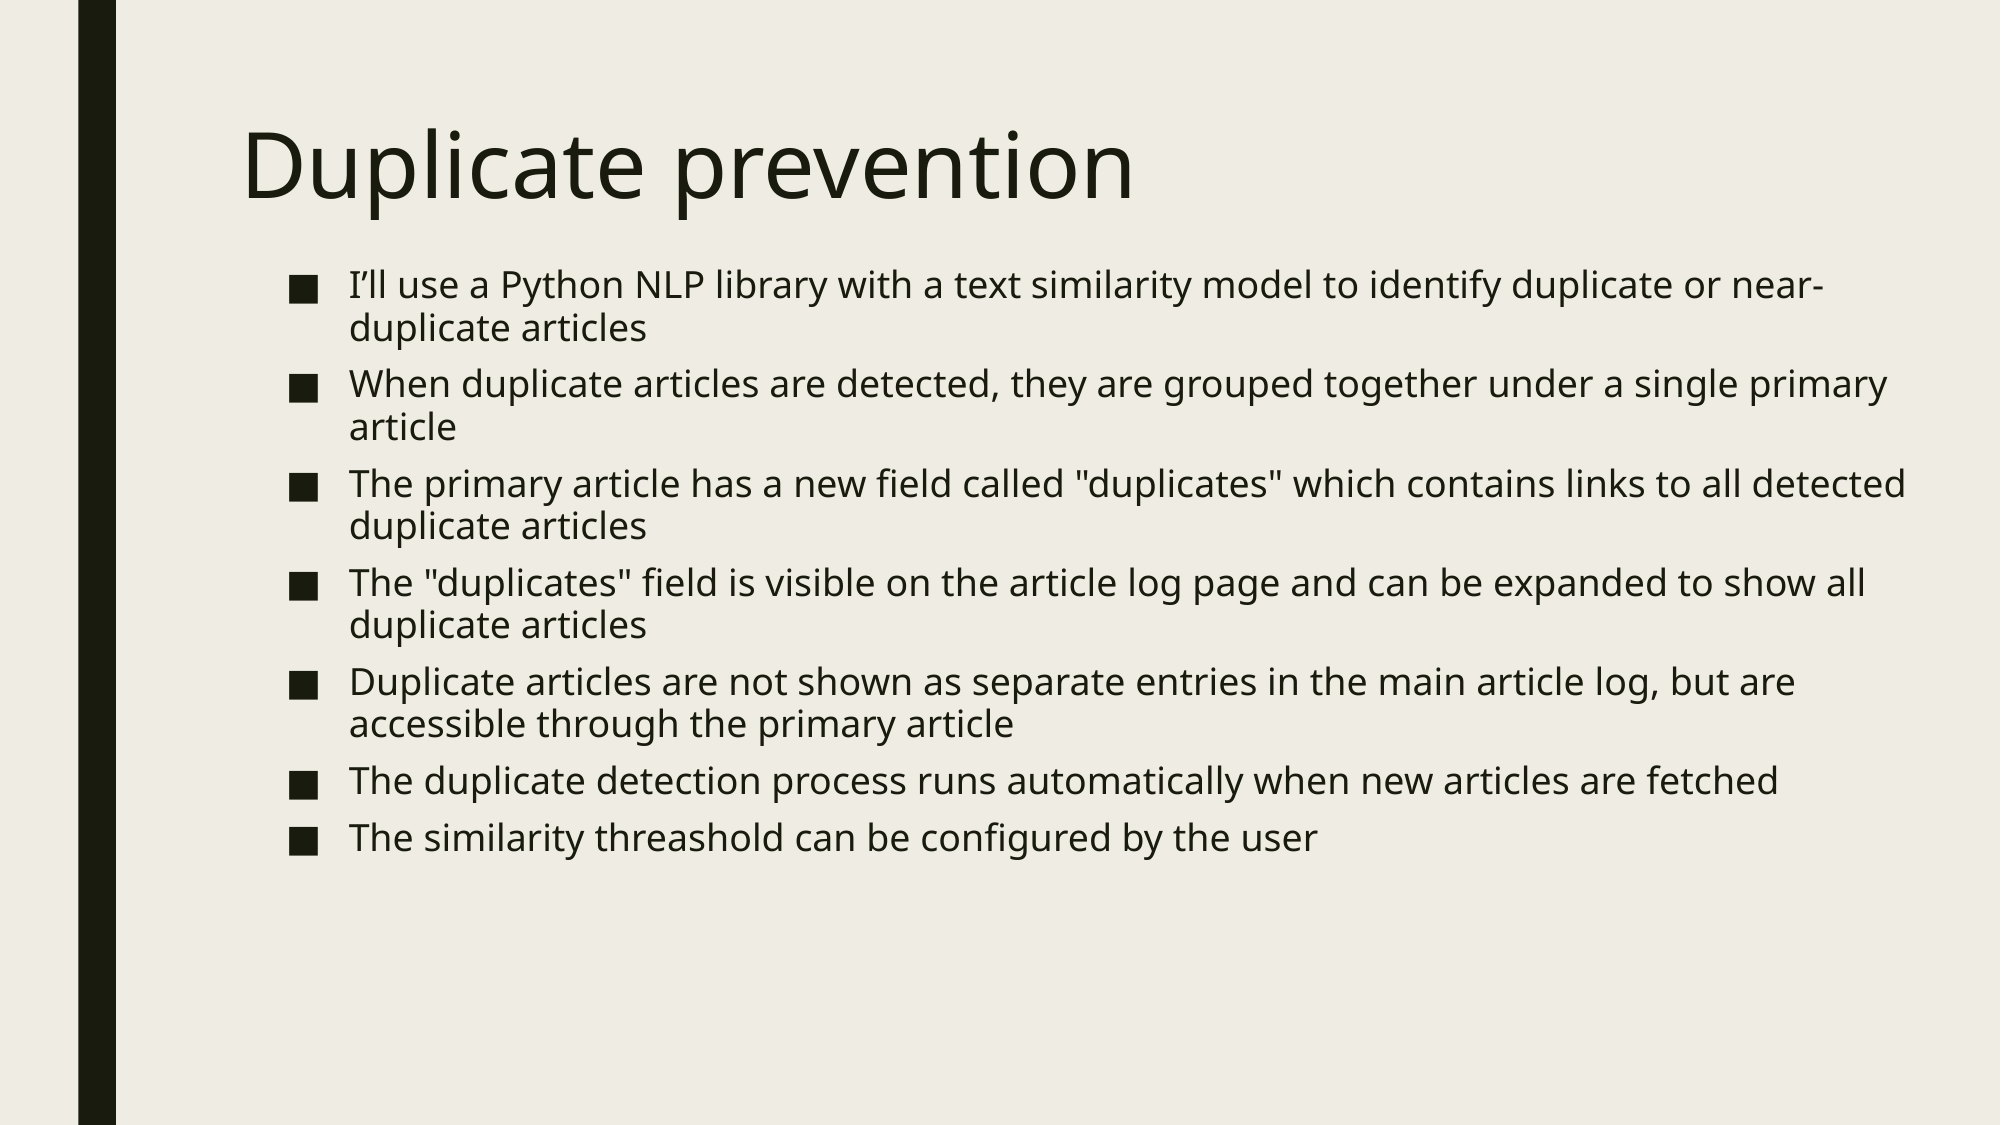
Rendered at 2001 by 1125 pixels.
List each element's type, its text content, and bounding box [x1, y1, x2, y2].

title Duplicate prevention [225, 112, 2000, 357]
list I’ll use a Python NLP library with a text similarity model to identify duplicate or near-duplicate articles When duplicate articles are detected, they are grouped together under a single primary article The primary article has a new field called "duplicates" which contains links to all detected duplicate articles The "duplicates" field is visible on the article log page and can be expanded to show all duplicate articles Duplicate articles are not shown as separate entries in the main article log, but are accessible through the primary article The duplicate detection process runs automatically when new articles are fetched The similarity threashold can be configured by the user [108, 257, 1990, 958]
